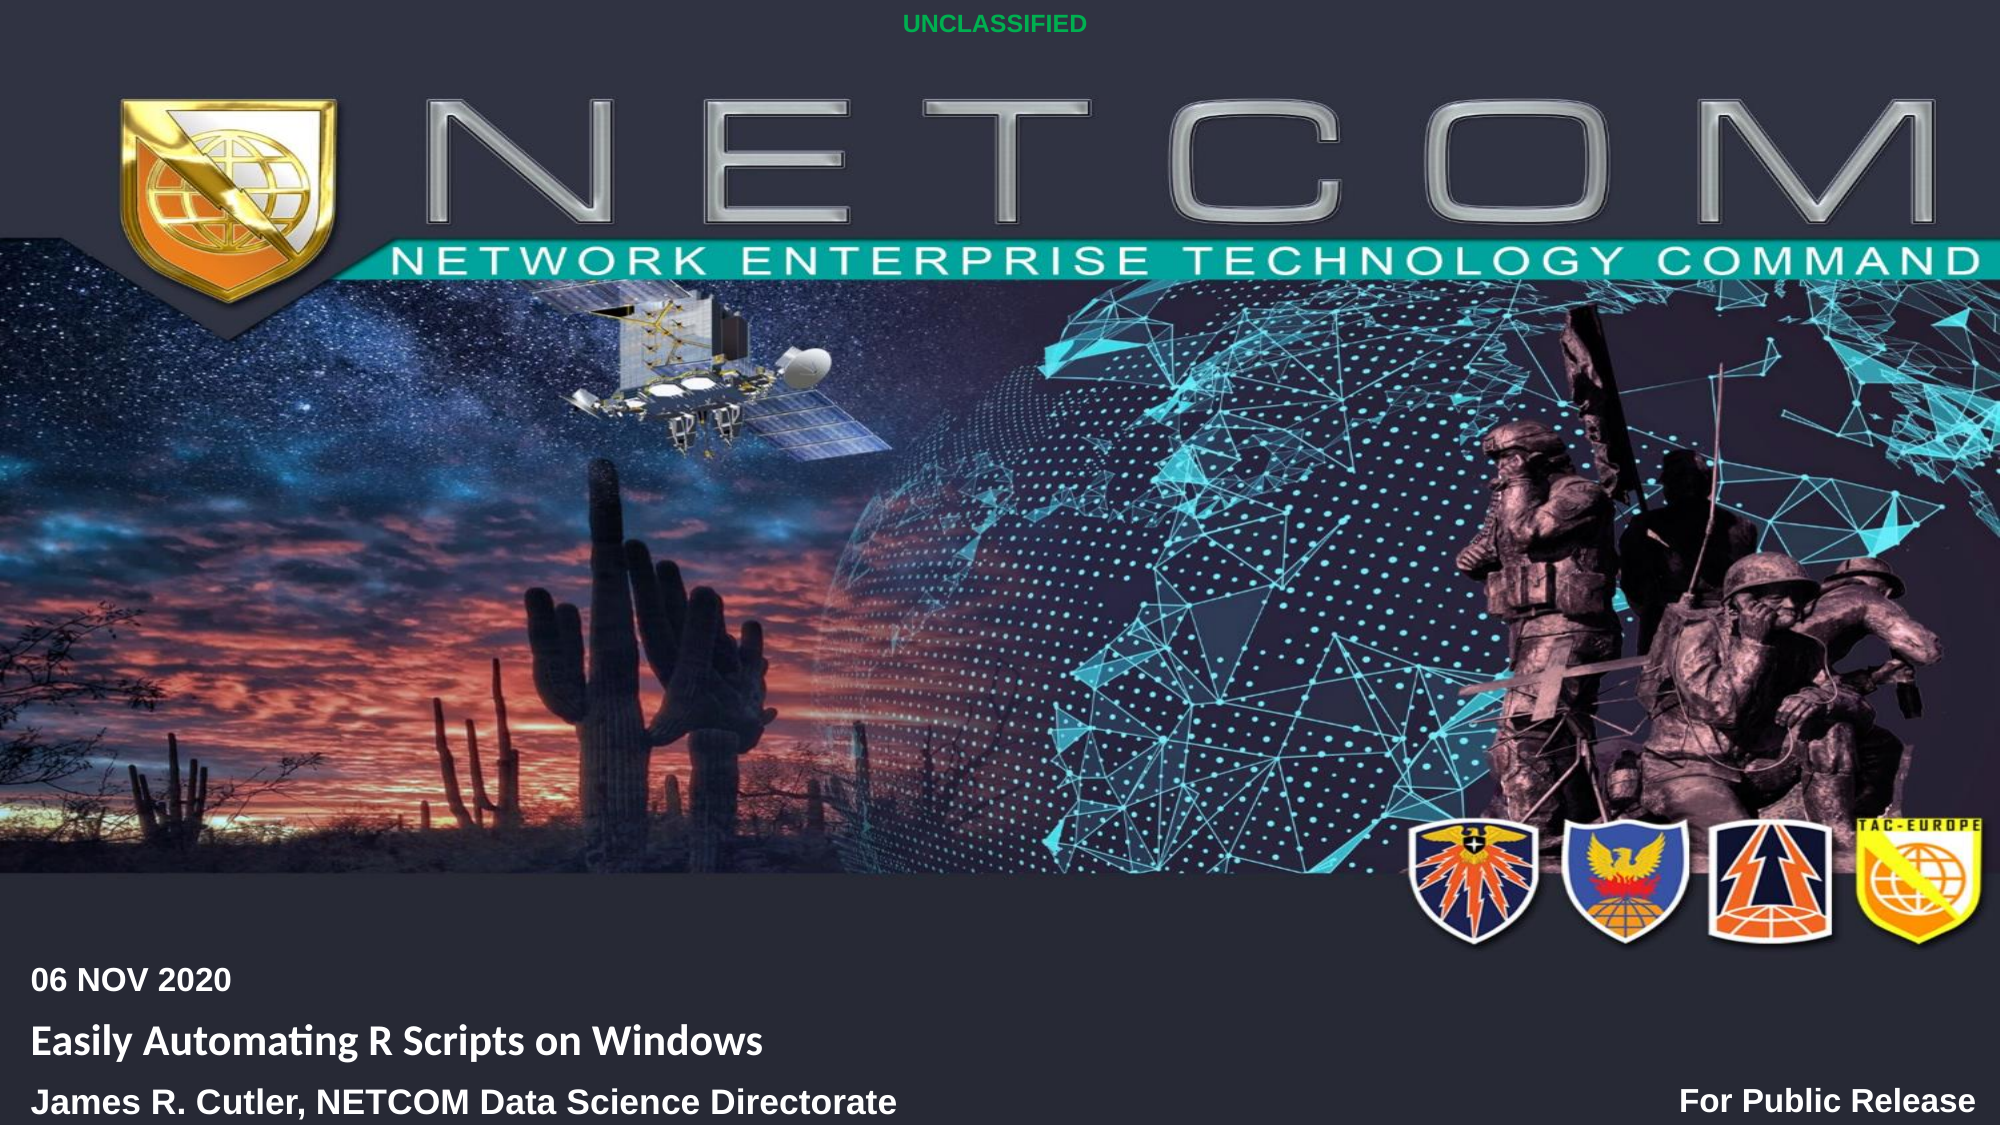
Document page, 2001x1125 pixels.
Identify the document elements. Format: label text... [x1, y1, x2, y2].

list UNCLASSIFIED [624, 0, 1367, 46]
list 06 NOV 2020 [15, 950, 908, 1001]
picture [0, 0, 2000, 1125]
list Easily Automating R Scripts on Windows [15, 1003, 1617, 1071]
text_box For Public Release [1664, 1071, 2000, 1123]
list James R. Cutler, NETCOM Data Science Directorate [15, 1071, 1699, 1125]
